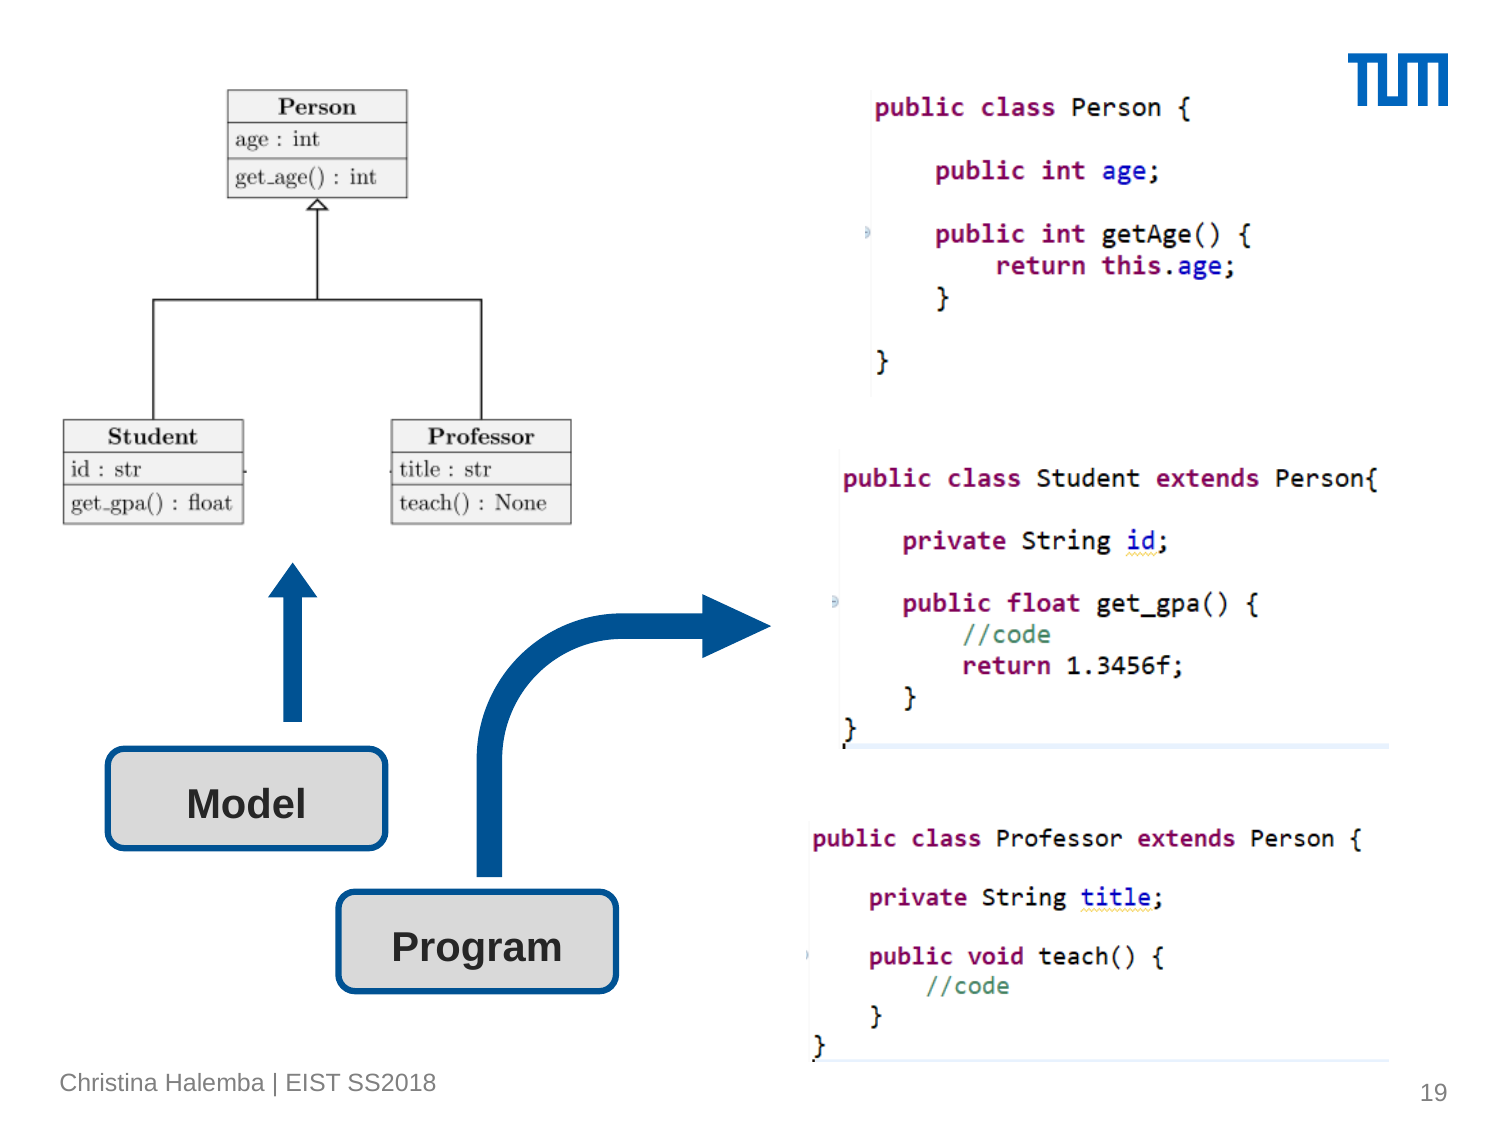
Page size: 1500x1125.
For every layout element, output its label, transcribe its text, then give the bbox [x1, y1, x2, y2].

text_box Program [336, 889, 619, 994]
picture [56, 80, 579, 531]
picture [865, 90, 1280, 397]
slide_number 19 [1111, 1061, 1448, 1122]
picture [806, 820, 1389, 1063]
picture [832, 449, 1389, 749]
text_box [266, 560, 320, 724]
text_box [474, 592, 774, 880]
text_box Model [105, 746, 388, 851]
